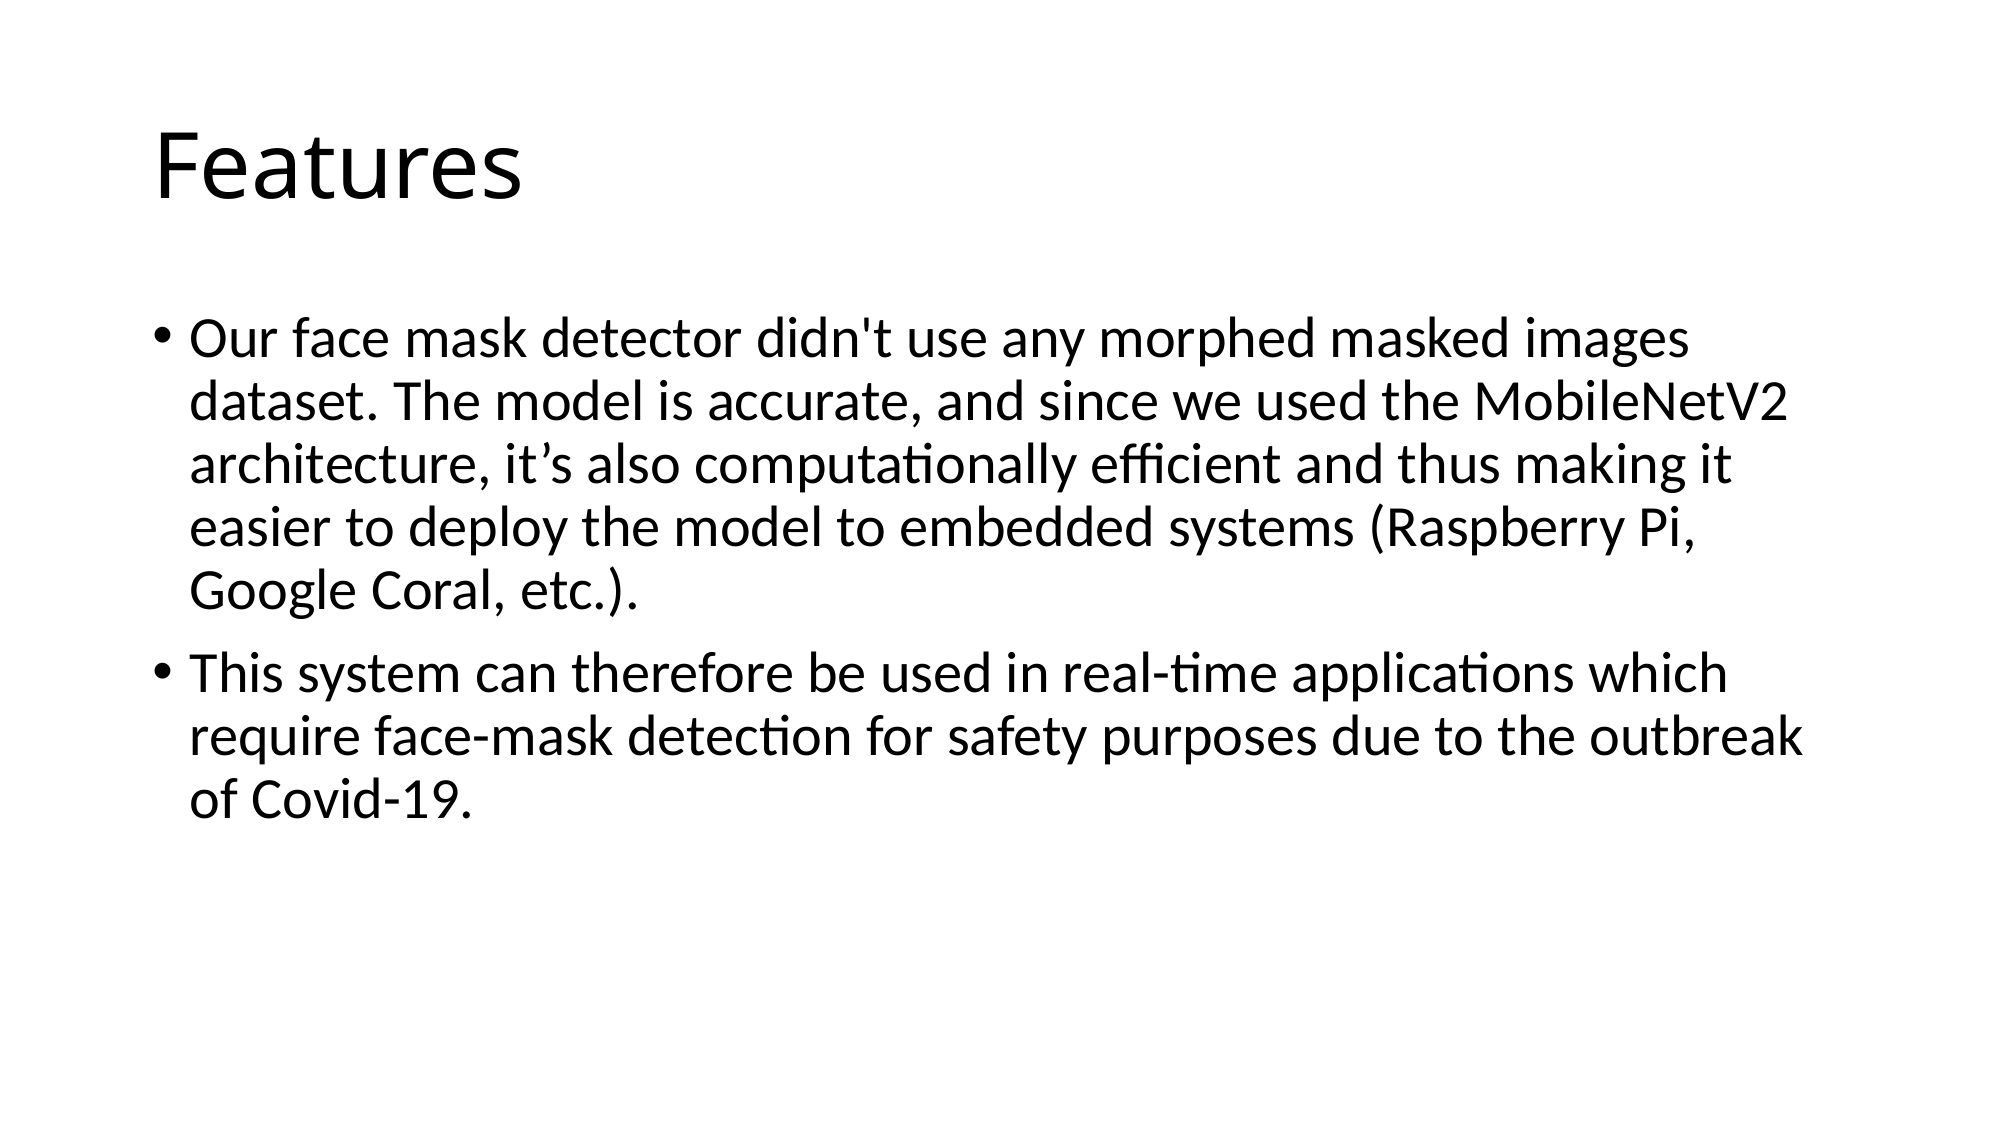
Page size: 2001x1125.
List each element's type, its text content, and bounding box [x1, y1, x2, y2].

title Features [137, 59, 1863, 278]
list Our face mask detector didn't use any morphed masked images dataset. The model is accurate, and since we used the MobileNetV2 architecture, it’s also computationally efficient and thus making it easier to deploy the model to embedded systems (Raspberry Pi, Google Coral, etc.). This system can therefore be used in real-time applications which require face-mask detection for safety purposes due to the outbreak of Covid-19. [137, 299, 1863, 1014]
